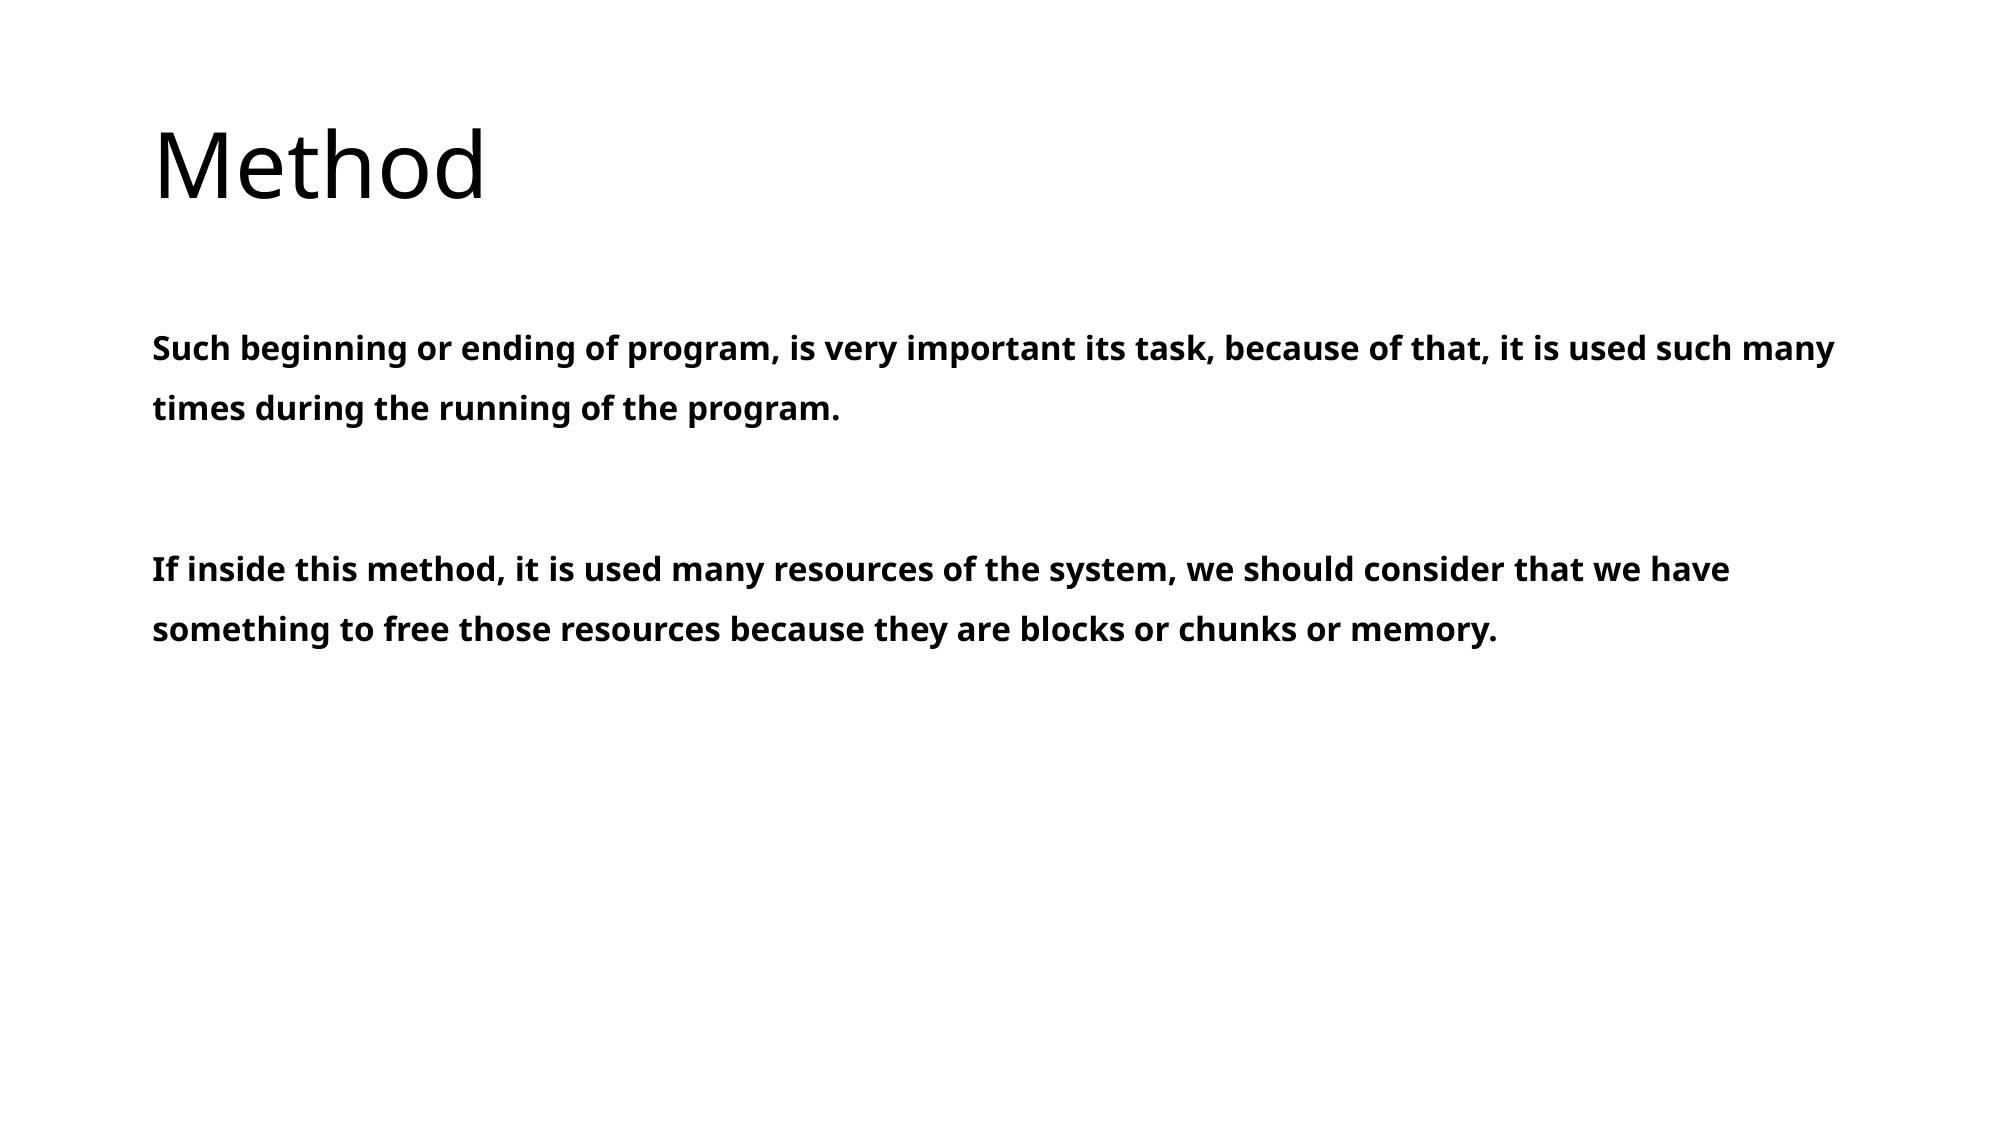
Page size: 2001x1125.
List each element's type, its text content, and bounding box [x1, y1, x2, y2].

list Such beginning or ending of program, is very important its task, because of that, it is used such many times during the running of the program. If inside this method, it is used many resources of the system, we should consider that we have something to free those resources because they are blocks or chunks or memory. [137, 299, 1863, 1013]
title Method [137, 59, 1863, 277]
